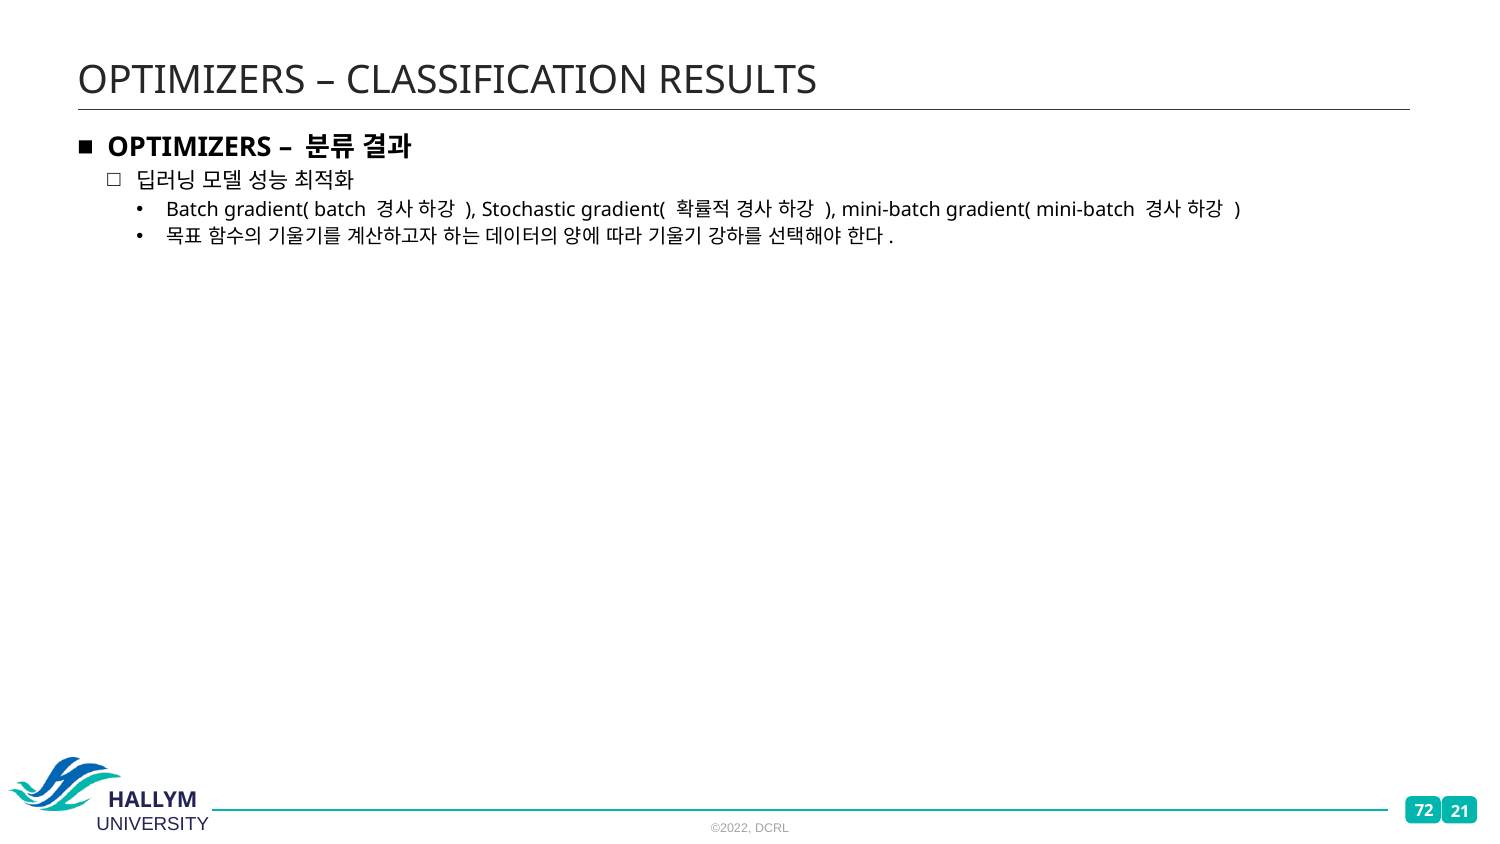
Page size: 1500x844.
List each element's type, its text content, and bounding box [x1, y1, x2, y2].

title OPTIMIZERS – CLASSIFICATION RESULTS [62, 46, 1438, 110]
list OPTIMIZERS – 분류 결과 딥러닝 모델 성능 최적화 Batch gradient( batch 경사 하강 ), Stochastic gradient( 확률적 경사 하강 ), mini-batch gradient( mini-batch 경사 하강 ) 목표 함수의 기울기를 계산하고자 하는 데이터의 양에 따라 기울기 강하를 선택해야 한다. [62, 121, 1438, 760]
picture [8, 757, 121, 811]
